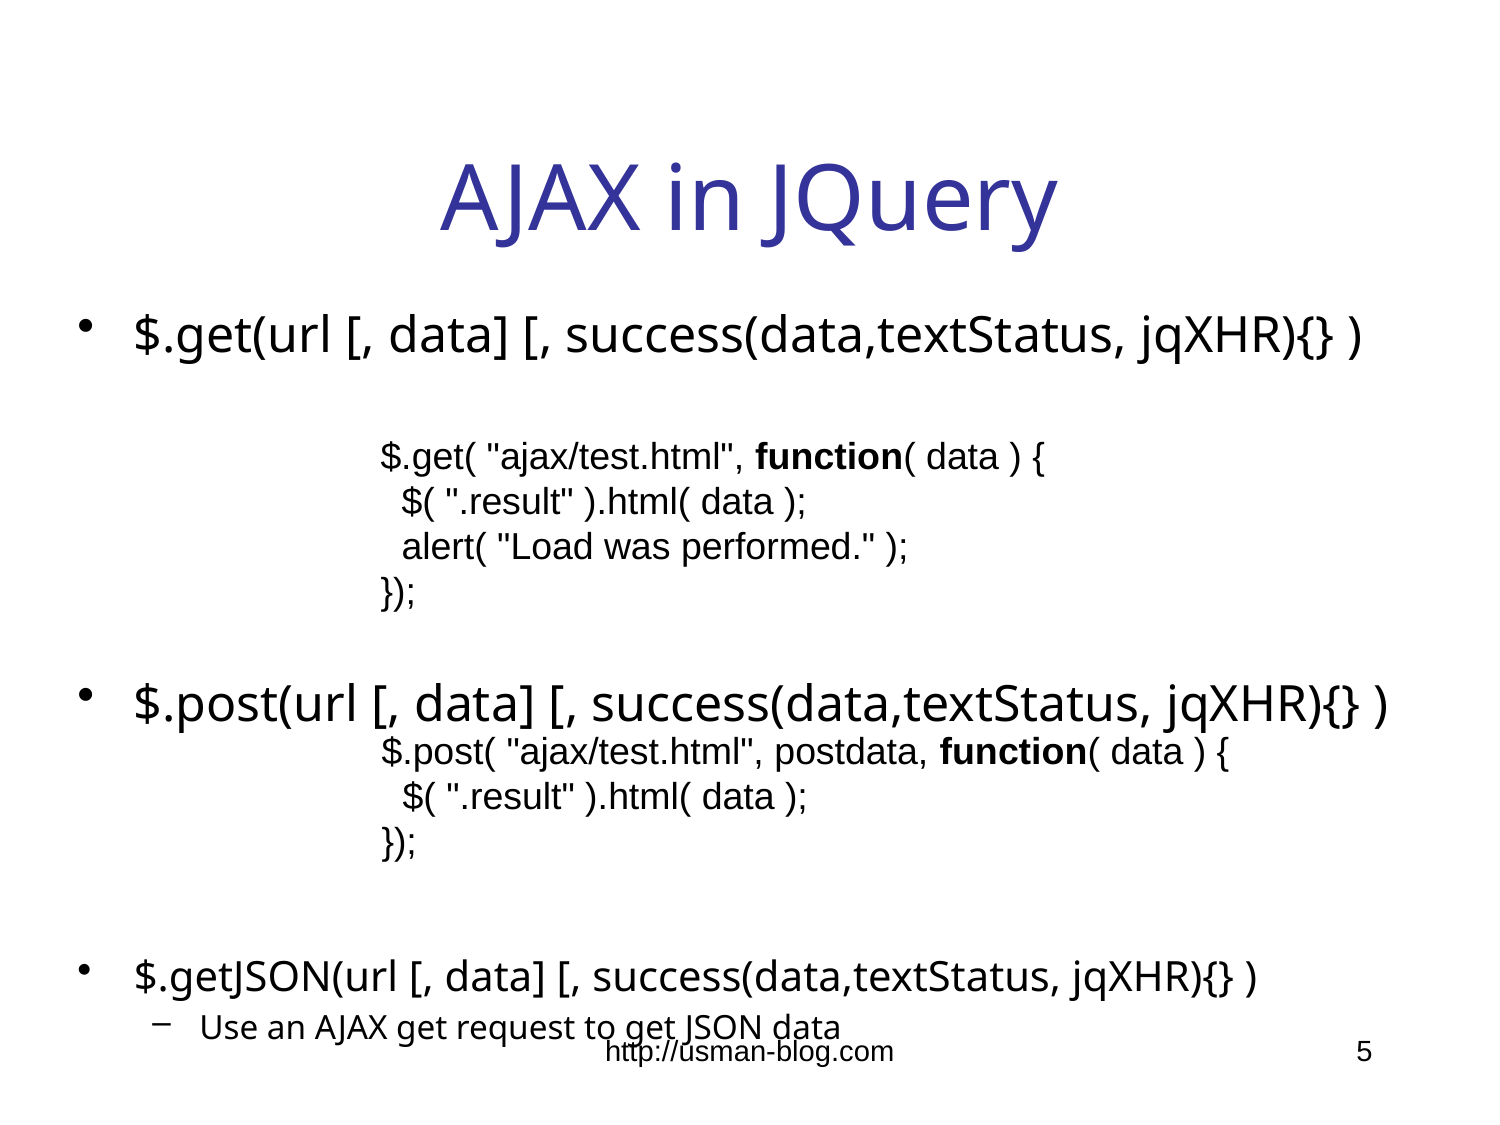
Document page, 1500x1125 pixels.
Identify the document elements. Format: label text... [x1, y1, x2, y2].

slide_number 5 [1074, 1024, 1388, 1101]
text_box $.post( "ajax/test.html", postdata, function( data ) { $( ".result" ).html( data ); }); [366, 719, 1245, 870]
list $.get(url [, data] [, success(data,textStatus, jqXHR){} ) $.post(url [, data] [, success(data,textStatus, jqXHR){} ) $.getJSON(url [, data] [, success(data,textStatus, jqXHR){} ) Use an AJAX get request to get JSON data [62, 294, 1500, 970]
title AJAX in JQuery [112, 99, 1388, 288]
text_box $.get( "ajax/test.html", function( data ) { $( ".result" ).html( data ); alert( "Load was performed." ); }); [365, 424, 1061, 620]
footer http://usman-blog.com [512, 1024, 988, 1101]
